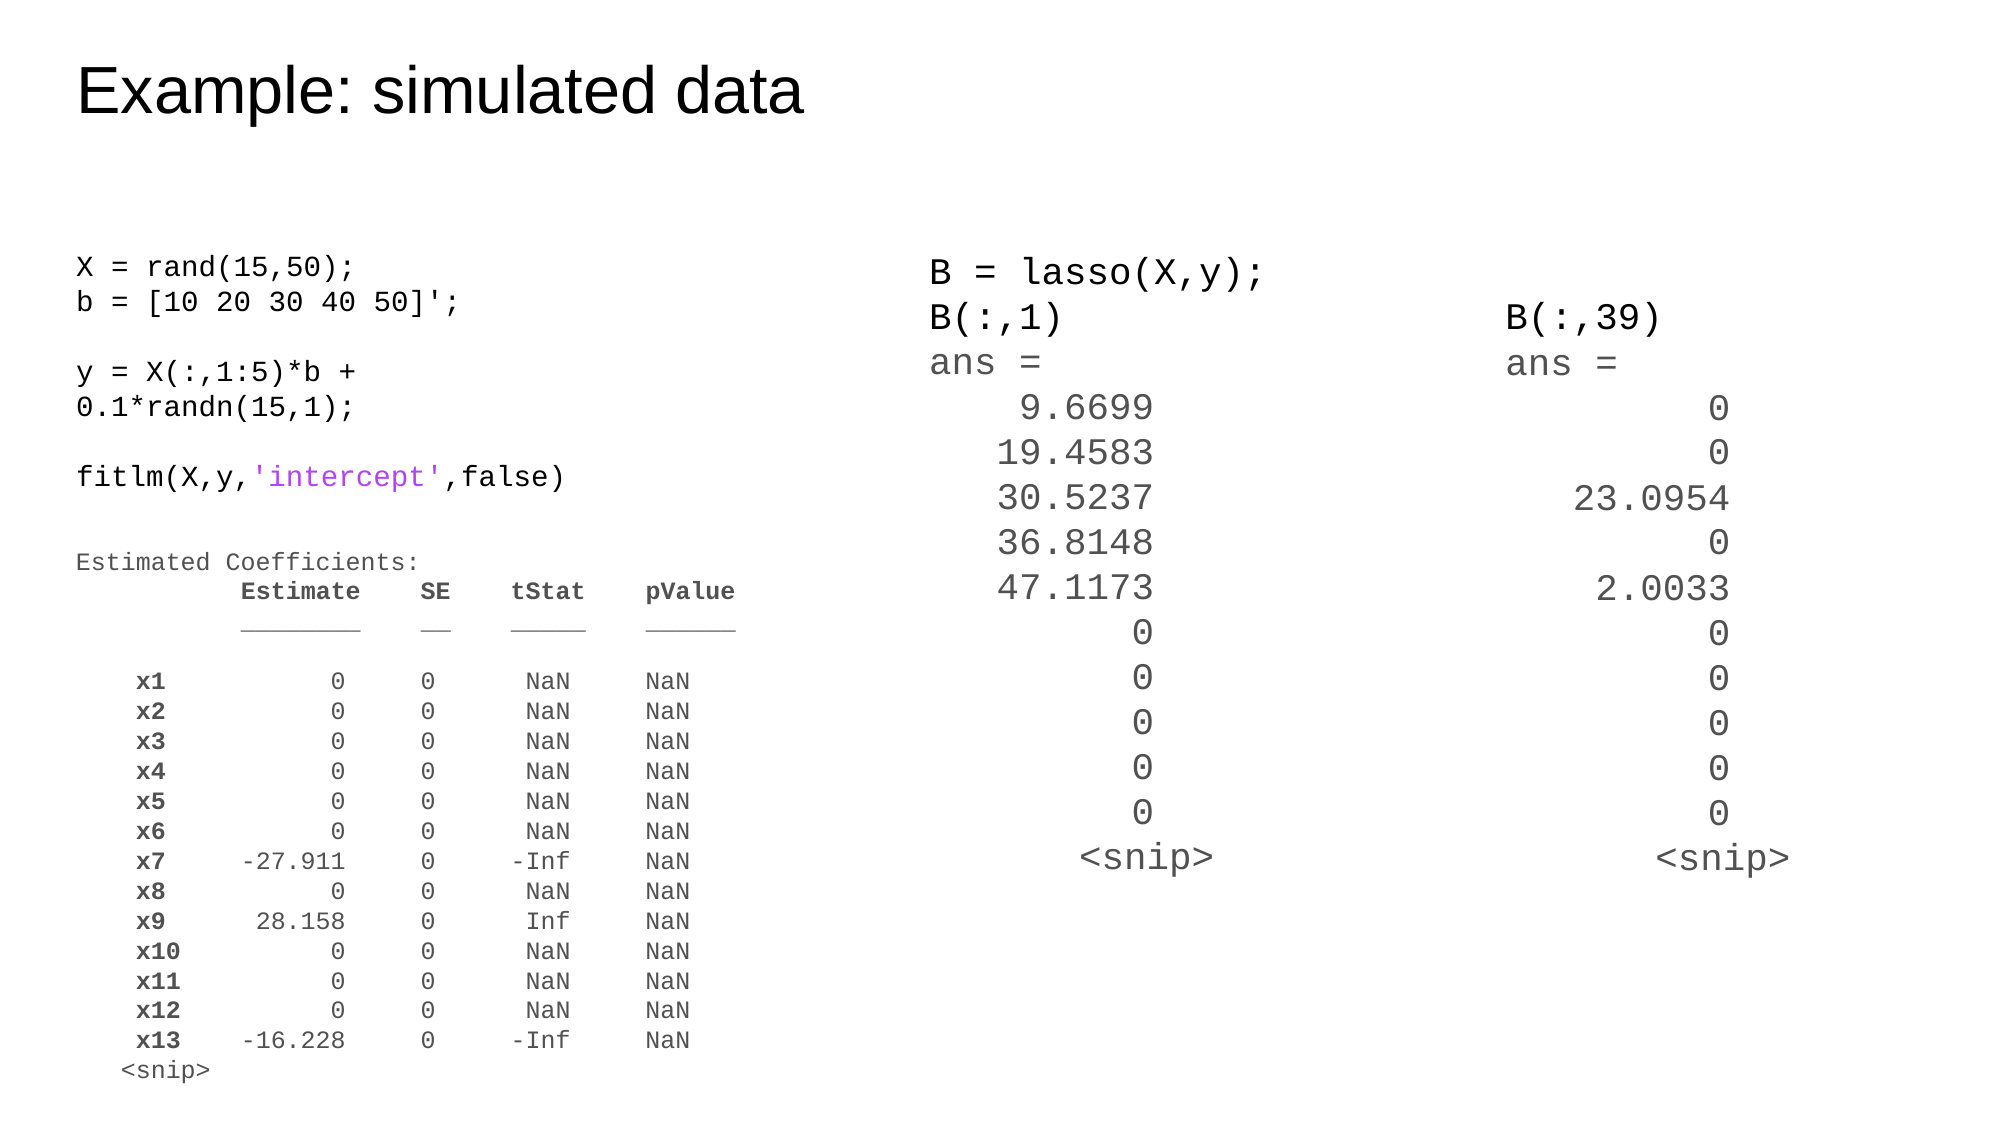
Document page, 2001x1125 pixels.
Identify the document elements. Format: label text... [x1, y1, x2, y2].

text_box Estimated Coefficients: Estimate SE tStat pValue ________ __ _____ ______ x1 0 0 NaN NaN x2 0 0 NaN NaN x3 0 0 NaN NaN x4 0 0 NaN NaN x5 0 0 NaN NaN x6 0 0 NaN NaN x7 -27.911 0 -Inf NaN x8 0 0 NaN NaN x9 28.158 0 Inf NaN x10 0 0 NaN NaN x11 0 0 NaN NaN x12 0 0 NaN NaN x13 -16.228 0 -Inf NaN <snip> [61, 537, 779, 1092]
text_box B(:,39) ans = 0 0 23.0954 0 2.0033 0 0 0 0 0 <snip> [1490, 285, 1915, 1020]
text_box X = rand(15,50); b = [10 20 30 40 50]'; y = X(:,1:5)*b + 0.1*randn(15,1); fitlm(X,y,'intercept',false) [61, 239, 644, 535]
title Example: simulated data [61, 34, 1858, 150]
text_box B = lasso(X,y); B(:,1) ans = 9.6699 19.4583 30.5237 36.8148 47.1173 0 0 0 0 0 <snip> [914, 239, 1915, 1020]
